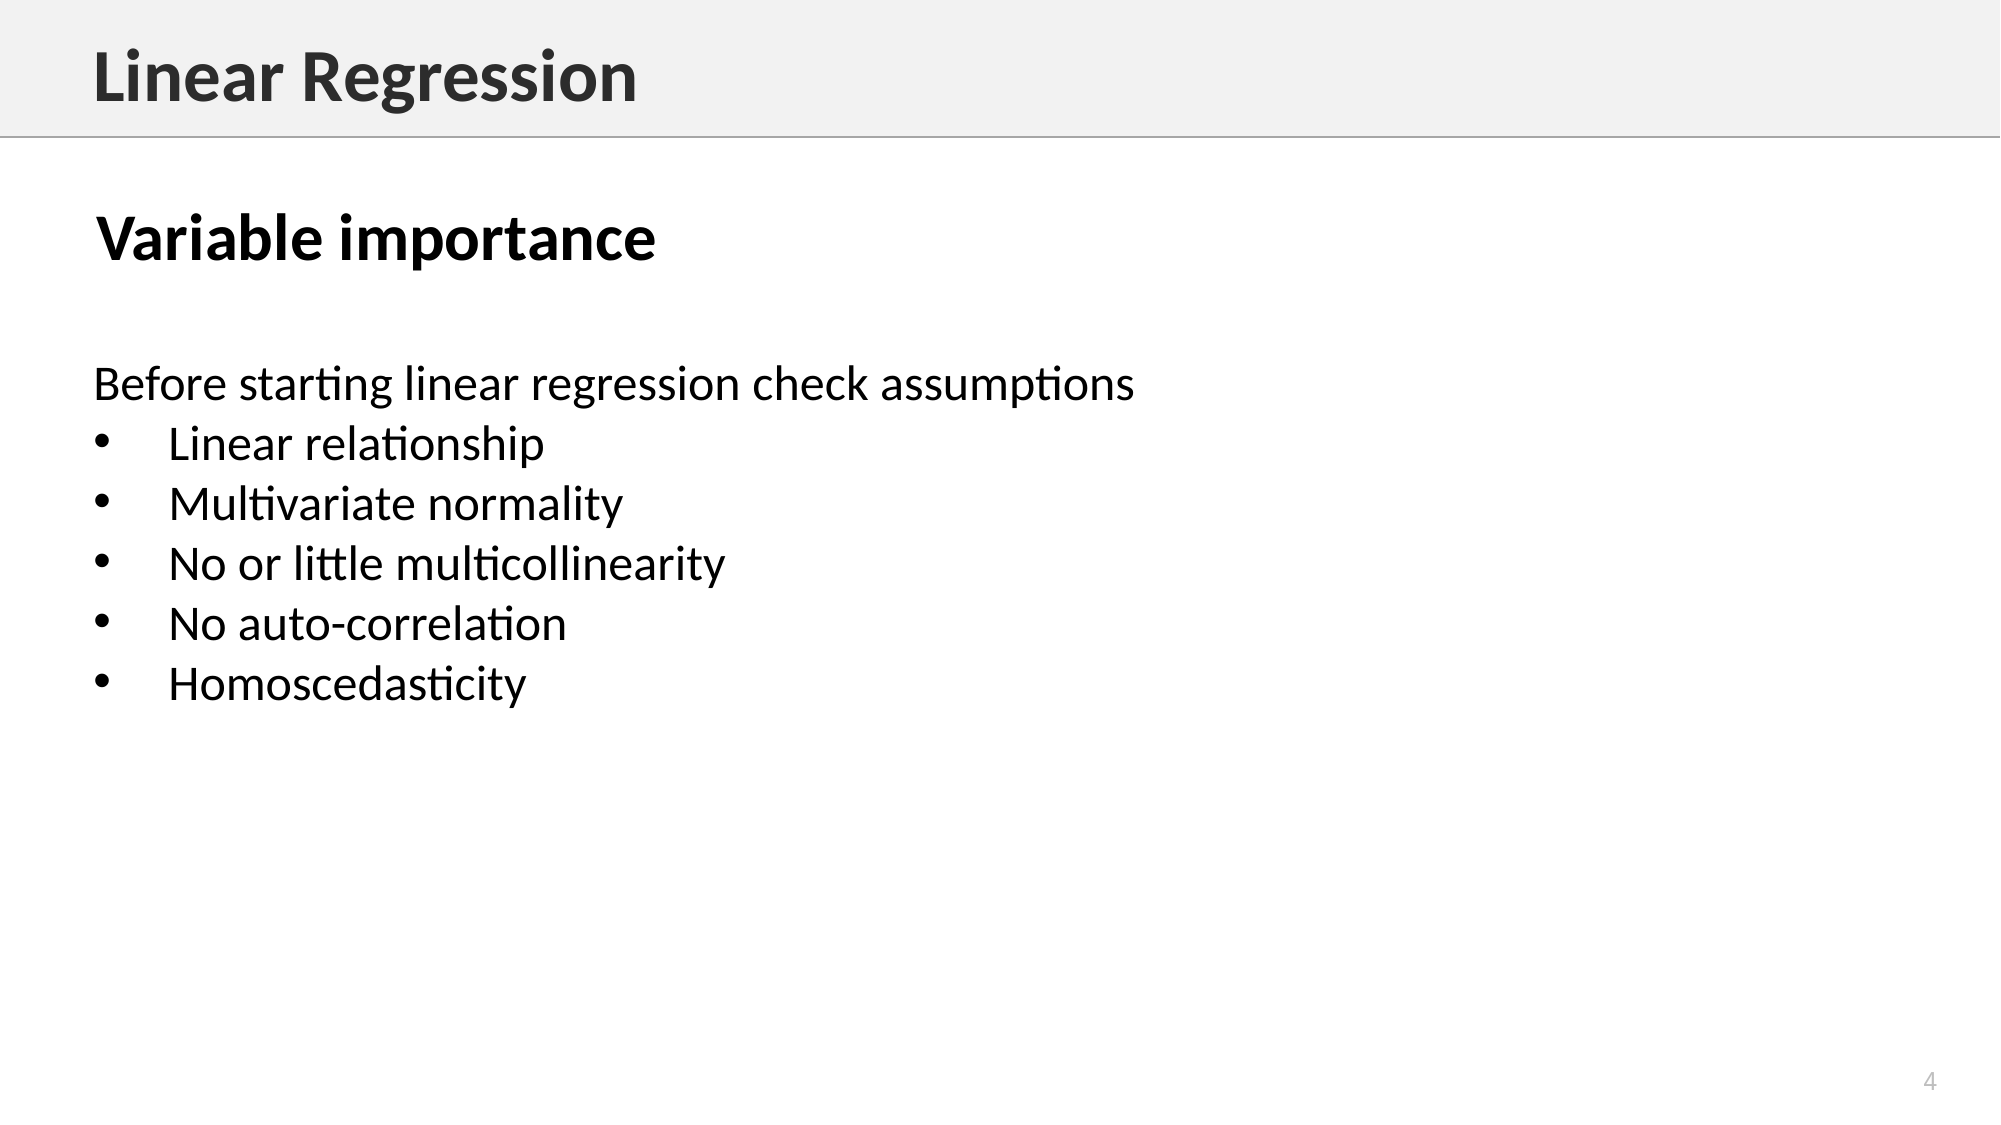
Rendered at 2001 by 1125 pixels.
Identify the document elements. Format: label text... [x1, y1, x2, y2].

text_box Linear Regression [78, 19, 1863, 124]
text_box Before starting linear regression check assumptions Linear relationship Multivariate normality No or little multicollinearity No auto-correlation Homoscedasticity [78, 342, 1733, 778]
text_box Variable importance [81, 186, 953, 281]
